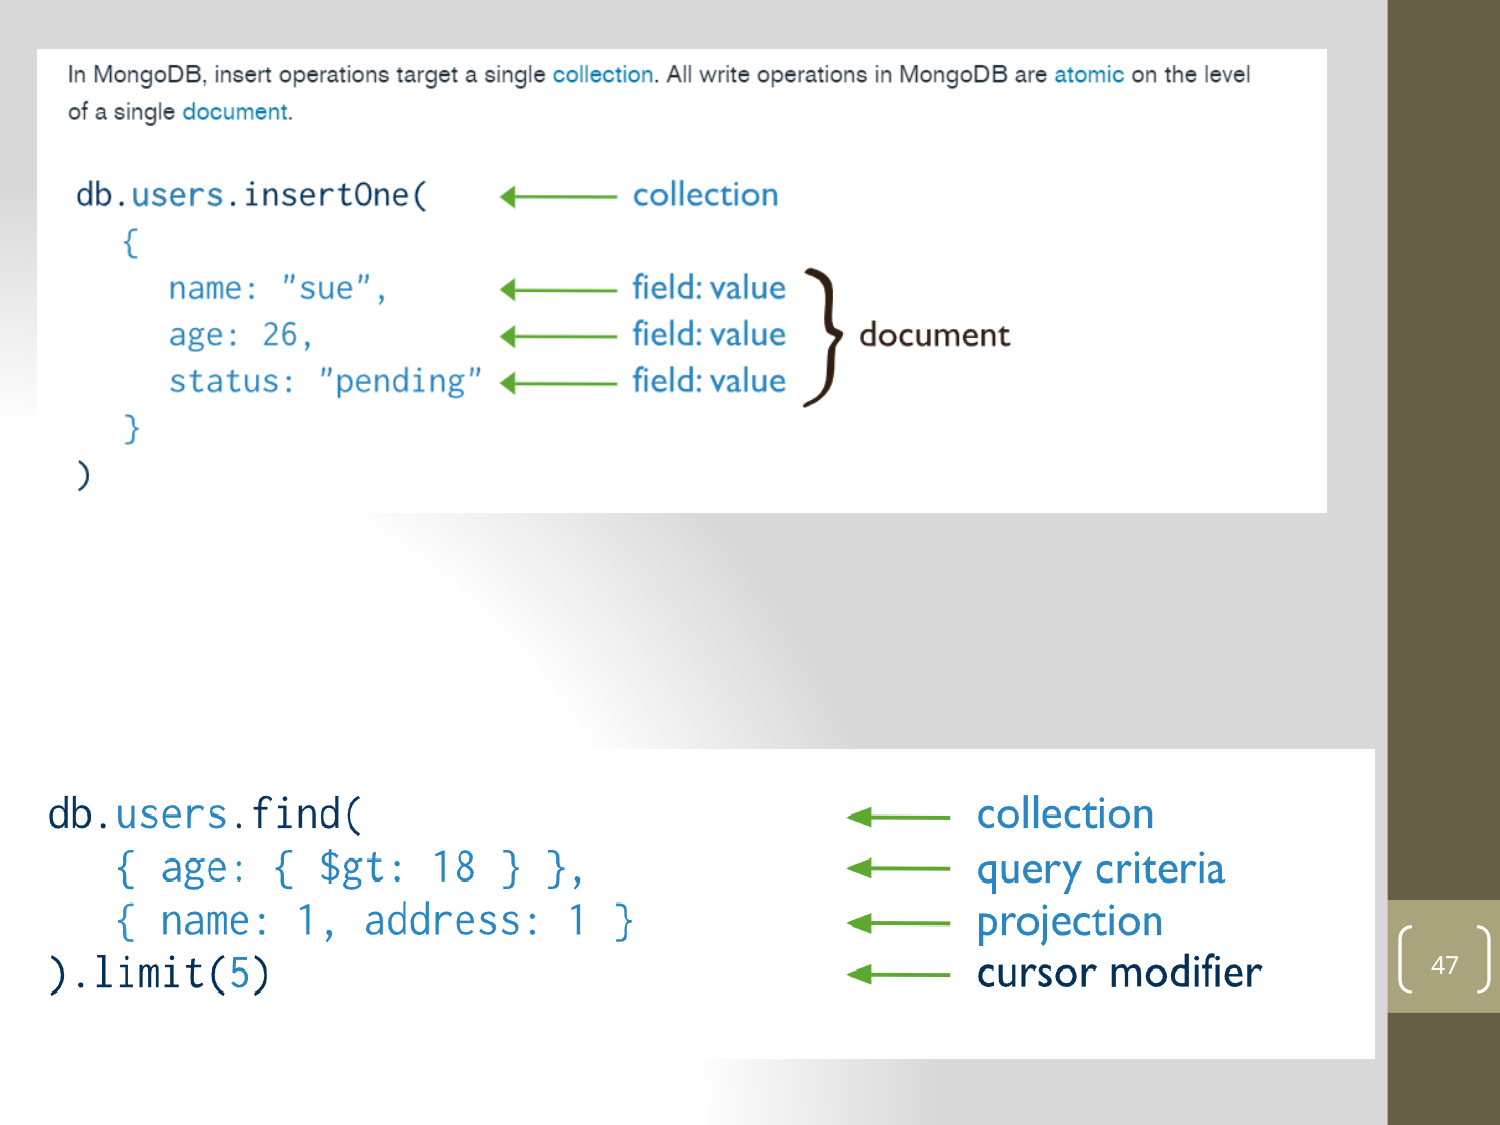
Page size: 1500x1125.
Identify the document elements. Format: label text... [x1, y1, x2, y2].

slide_number 47 [1424, 953, 1466, 1125]
text_box [1400, 926, 1412, 993]
text_box [1477, 926, 1490, 993]
picture [0, 0, 1387, 1125]
